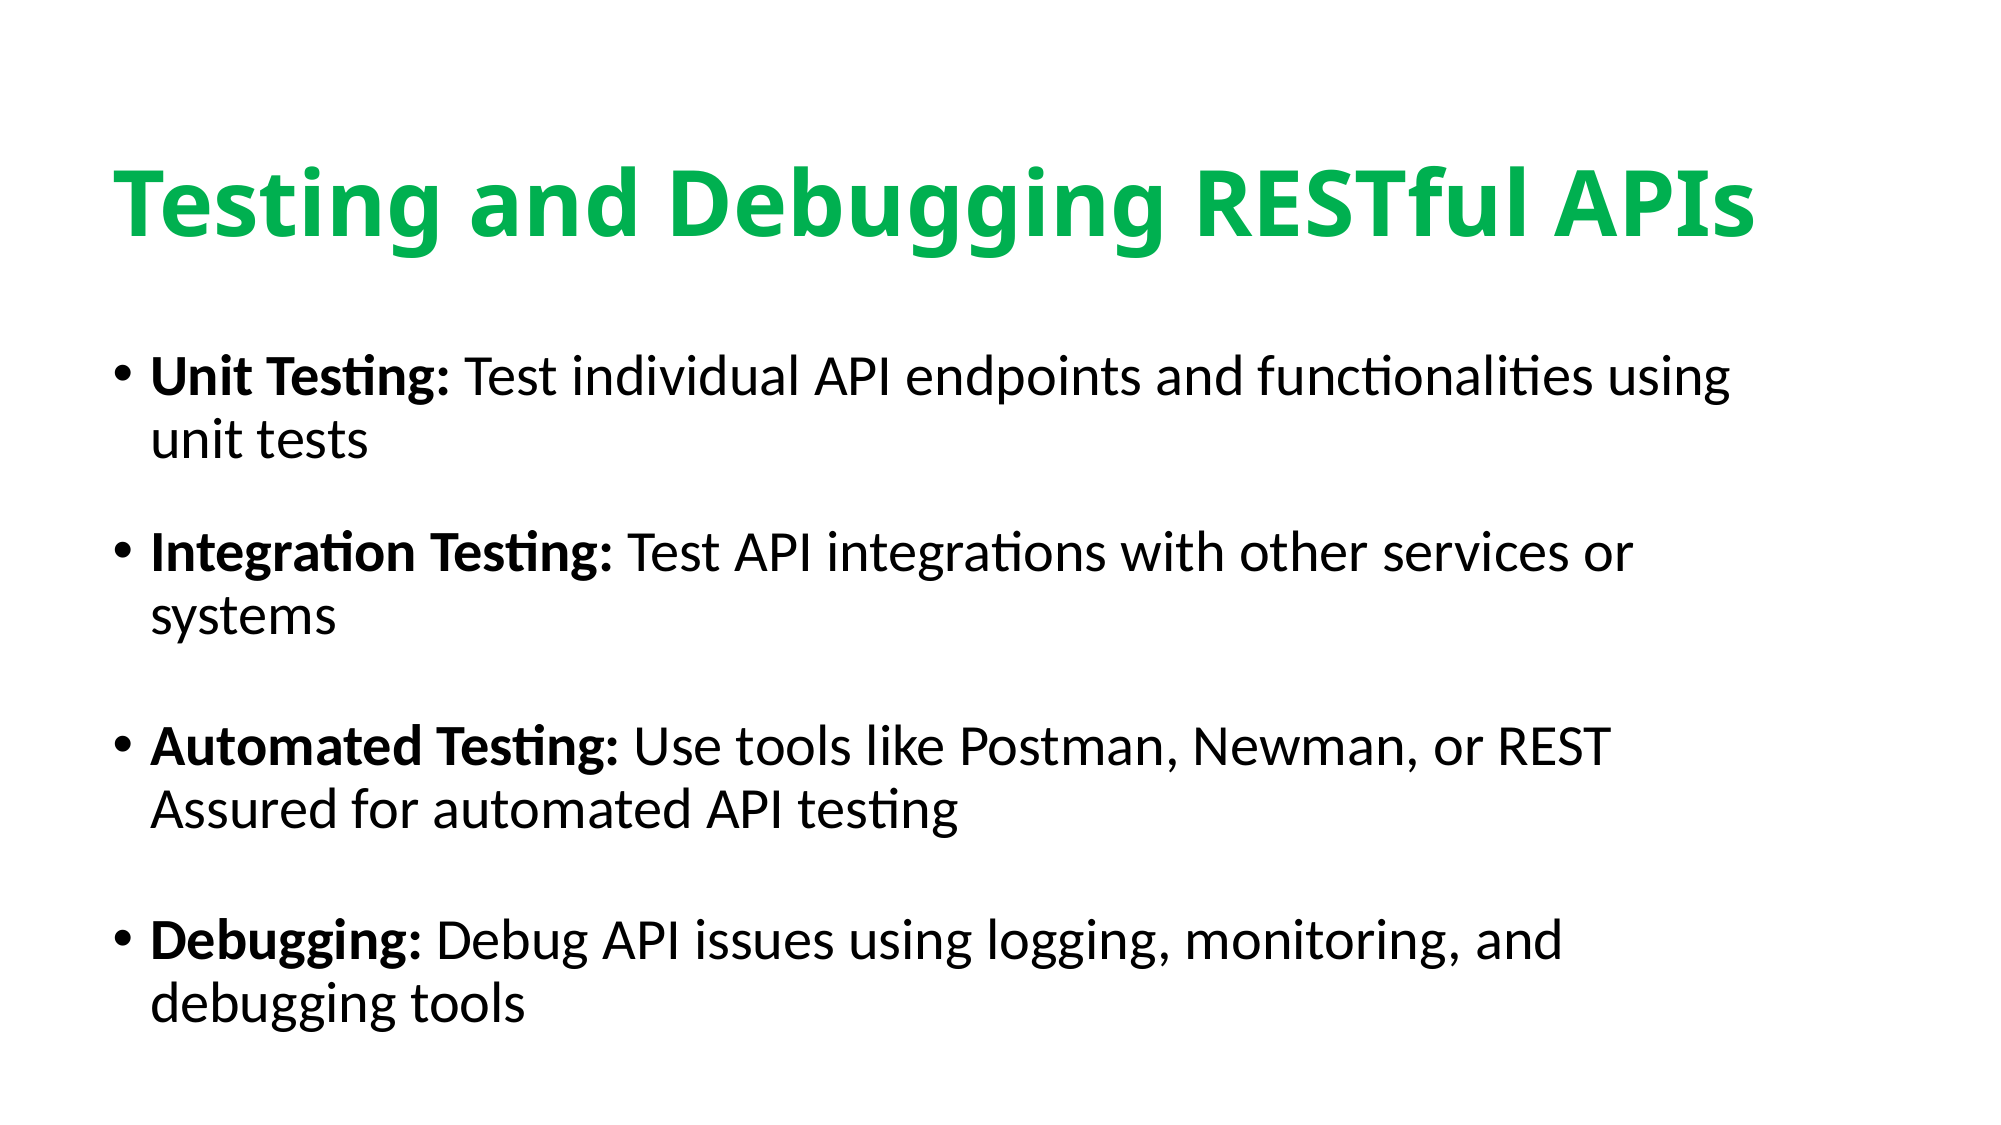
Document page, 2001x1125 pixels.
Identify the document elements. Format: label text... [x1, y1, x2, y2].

text_box Integration Testing: Test API integrations with other services or systems [97, 514, 1823, 686]
list Unit Testing: Test individual API endpoints and functionalities using unit tests [97, 337, 1823, 492]
text_box Automated Testing: Use tools like Postman, Newman, or REST Assured for automated API testing [97, 708, 1823, 880]
title Testing and Debugging RESTful APIs [97, 97, 1823, 316]
text_box Debugging: Debug API issues using logging, monitoring, and debugging tools [97, 902, 1823, 1074]
